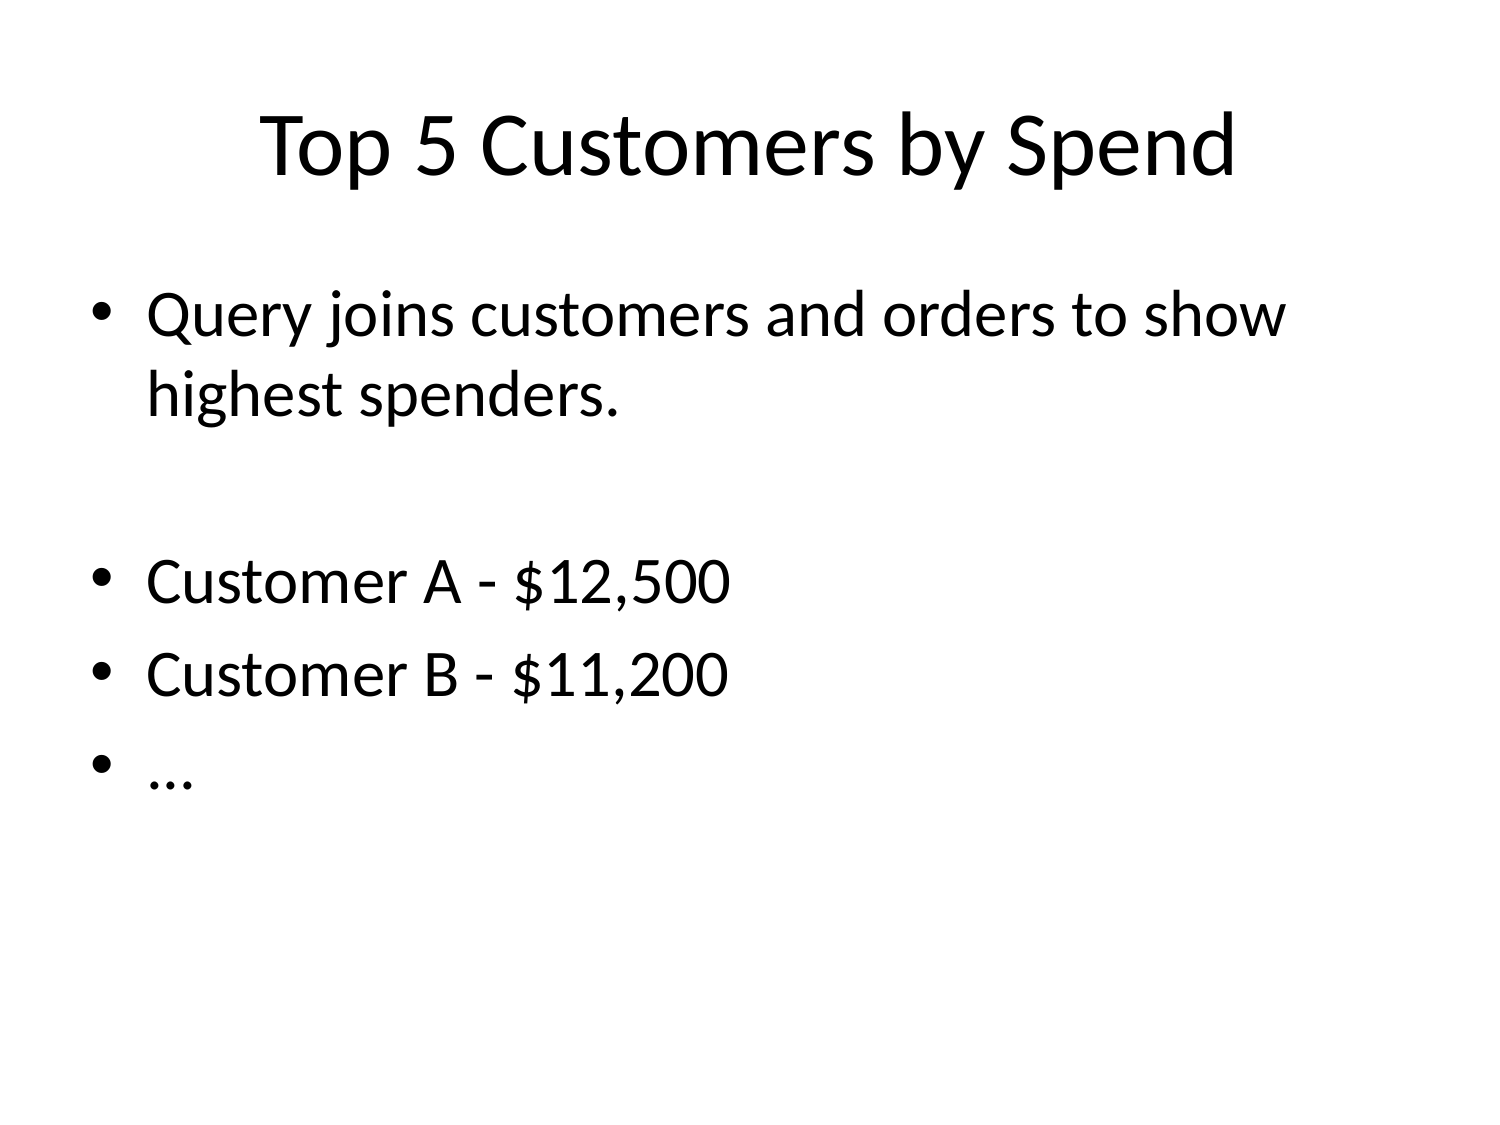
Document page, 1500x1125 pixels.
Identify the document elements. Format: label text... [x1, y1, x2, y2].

title Top 5 Customers by Spend [75, 45, 1425, 233]
list Query joins customers and orders to show highest spenders. Customer A - $12,500 Customer B - $11,200 ... [75, 262, 1425, 1005]
